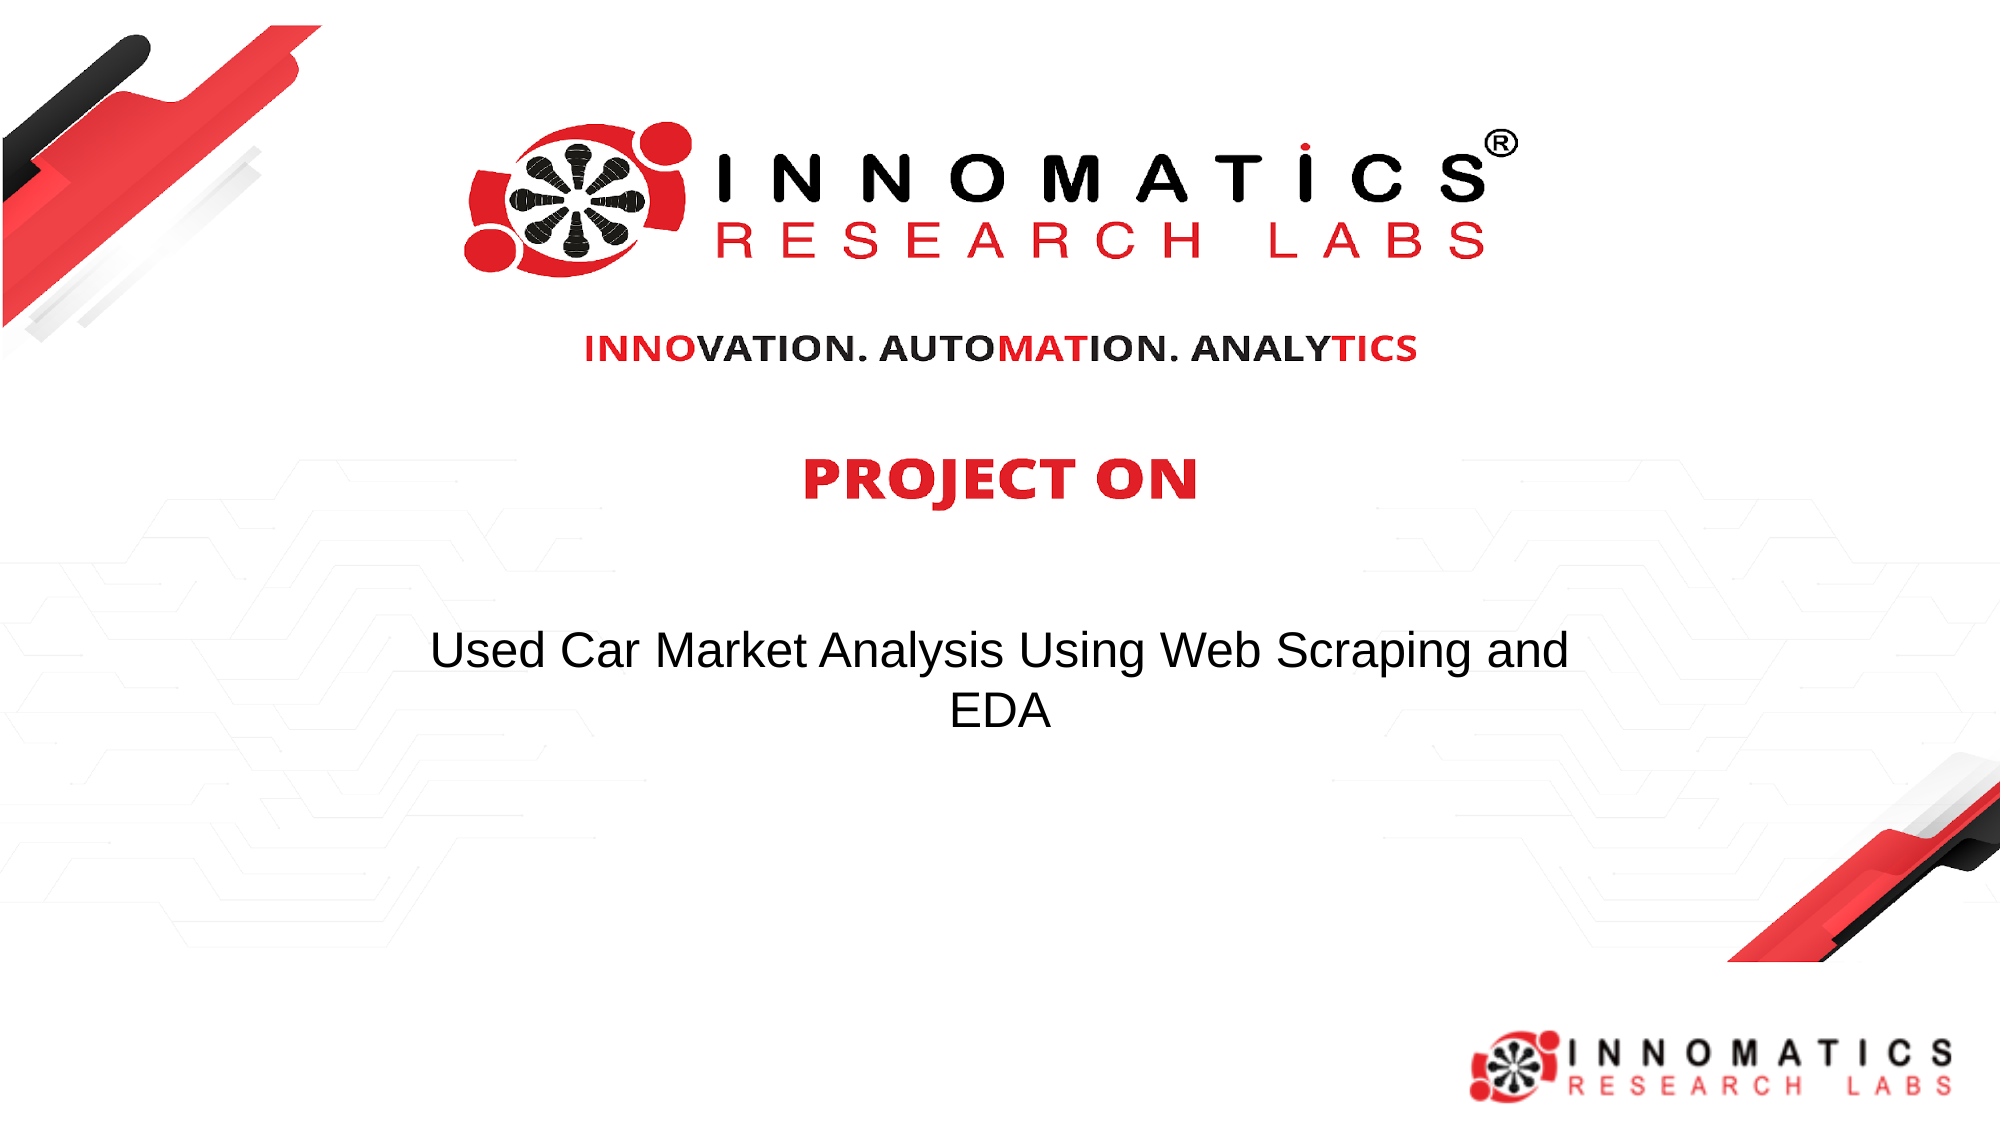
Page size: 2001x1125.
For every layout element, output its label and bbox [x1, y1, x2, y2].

picture [1445, 1014, 1975, 1125]
picture [0, 25, 2000, 964]
